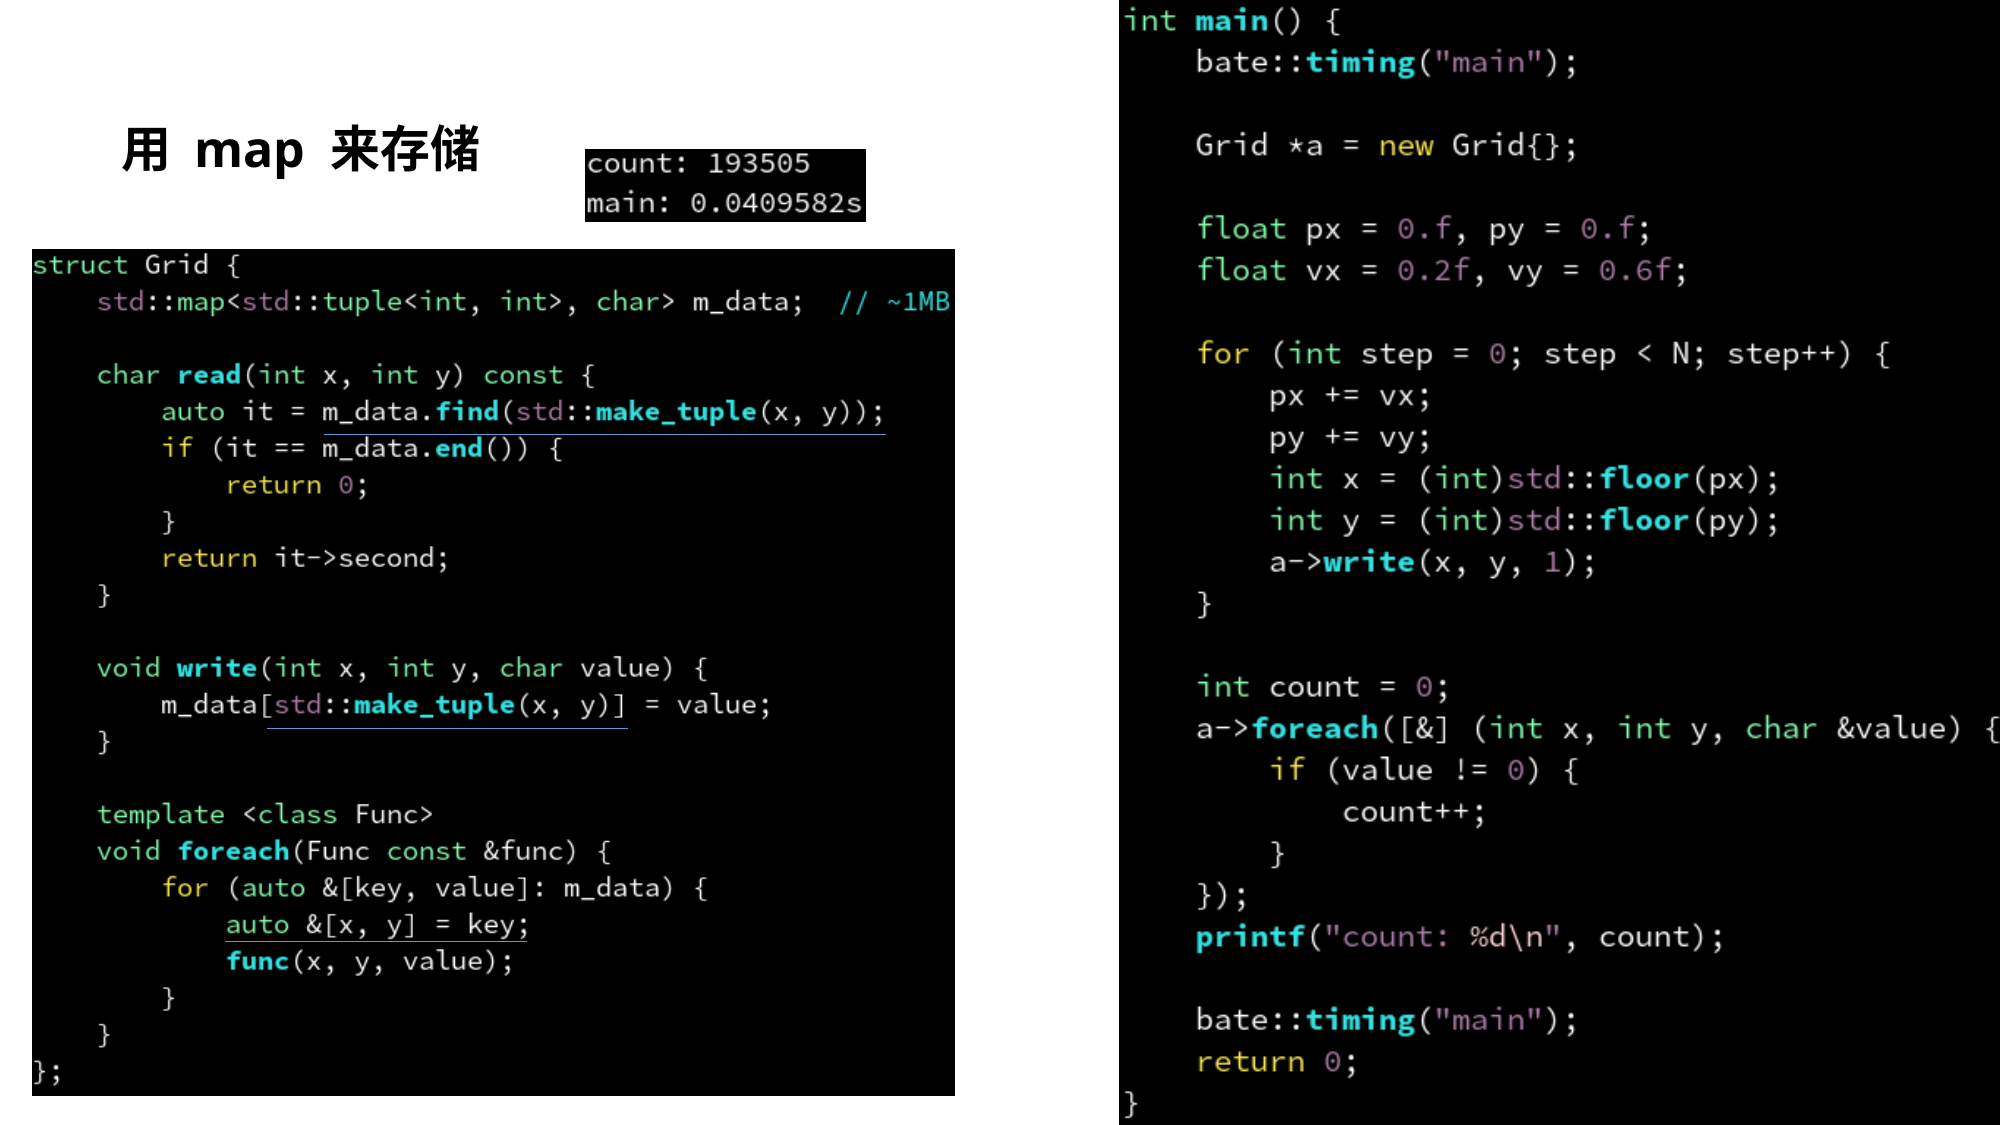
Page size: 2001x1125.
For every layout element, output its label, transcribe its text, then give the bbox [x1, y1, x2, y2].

picture [585, 149, 866, 222]
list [31, 249, 955, 1096]
title 用 map 来存储 [106, 42, 1119, 260]
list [1119, 0, 2000, 1125]
